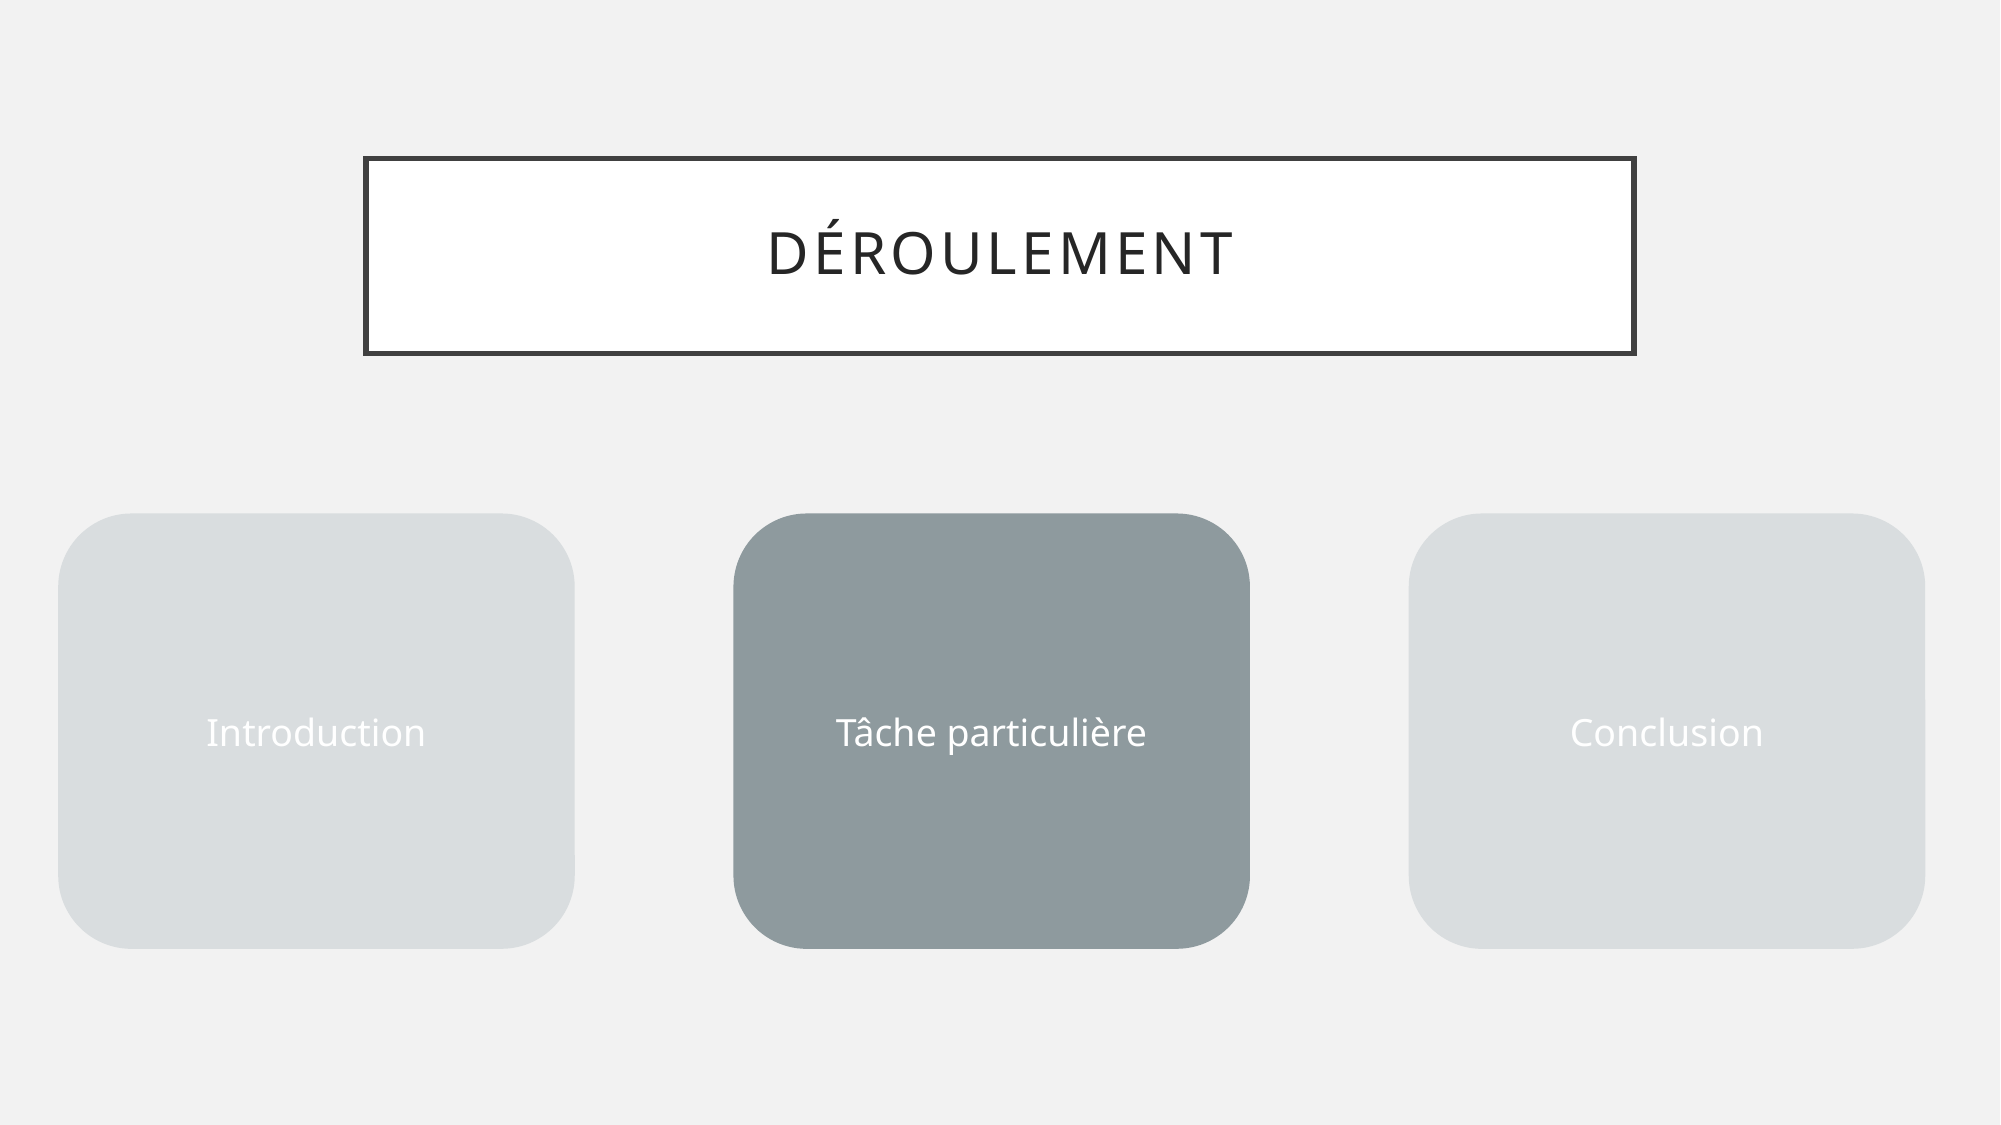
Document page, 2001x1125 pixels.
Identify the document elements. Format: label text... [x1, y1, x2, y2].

text_box Conclusion [1408, 513, 1926, 949]
title Déroulement [363, 156, 1637, 356]
text_box Tâche particulière [733, 513, 1250, 949]
text_box Introduction [58, 513, 575, 949]
